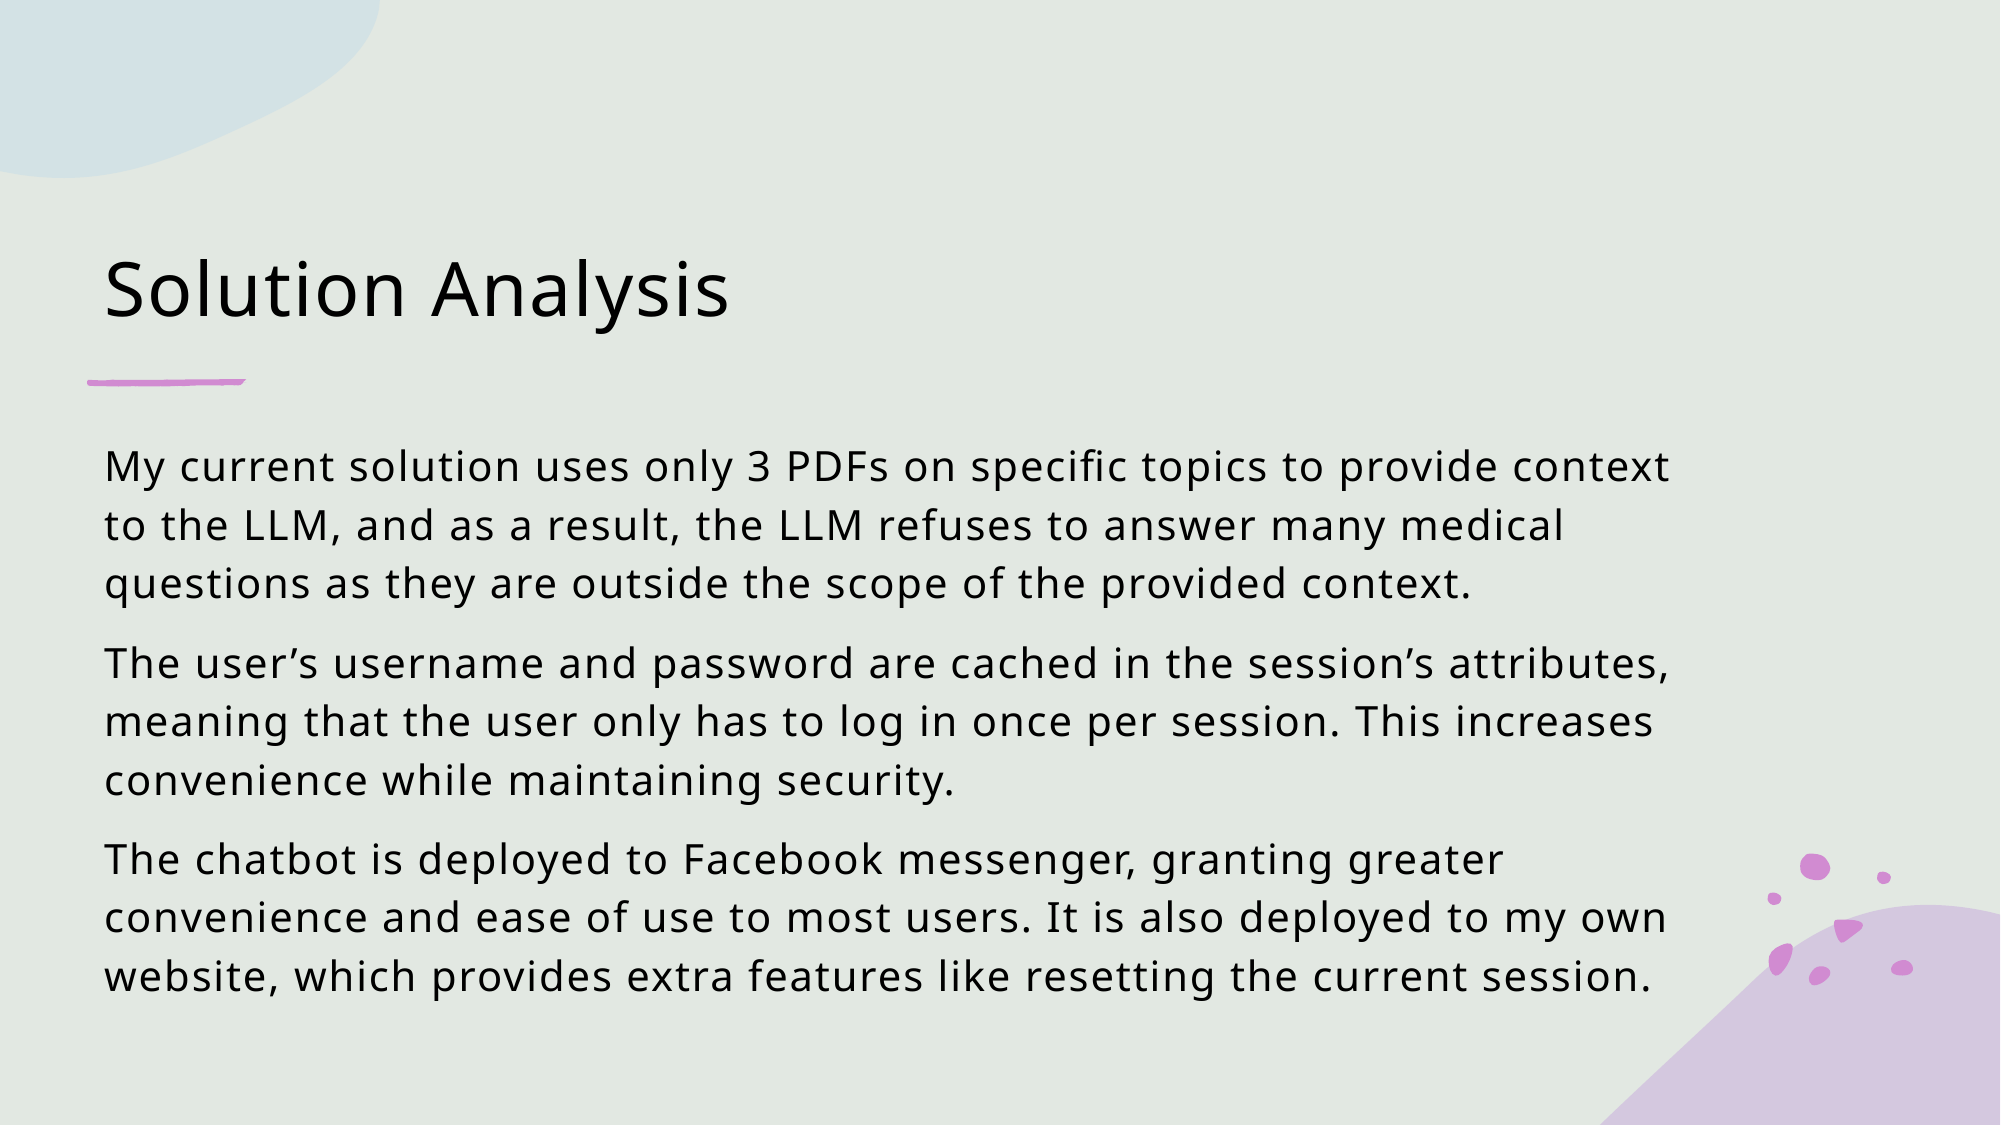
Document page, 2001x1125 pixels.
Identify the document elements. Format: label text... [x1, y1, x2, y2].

title Solution Analysis [86, 129, 1740, 347]
list My current solution uses only 3 PDFs on specific topics to provide context to the LLM, and as a result, the LLM refuses to answer many medical questions as they are outside the scope of the provided context. The user’s username and password are cached in the session’s attributes, meaning that the user only has to log in once per session. This increases convenience while maintaining security. The chatbot is deployed to Facebook messenger, granting greater convenience and ease of use to most users. It is also deployed to my own website, which provides extra features like resetting the current session. [86, 413, 1740, 996]
